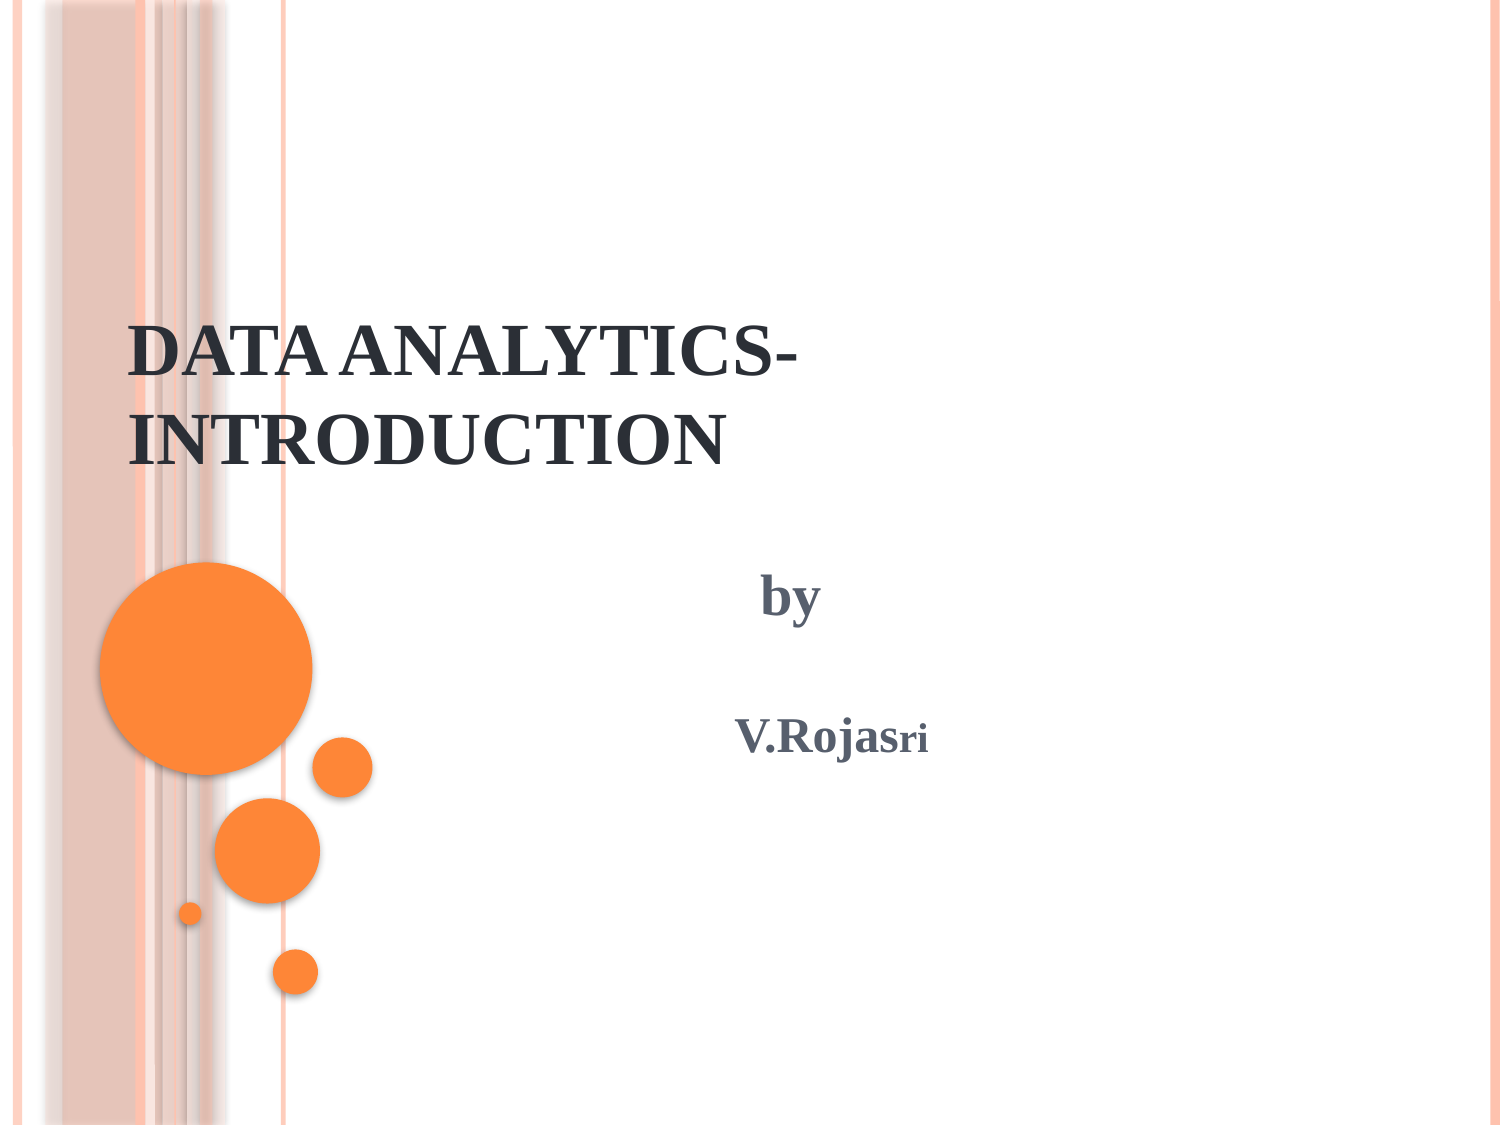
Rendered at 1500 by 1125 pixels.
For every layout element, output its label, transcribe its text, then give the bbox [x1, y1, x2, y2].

subtitle by V.Rojasri [225, 549, 1275, 925]
title Data Analytics-Introduction [112, 187, 1388, 488]
